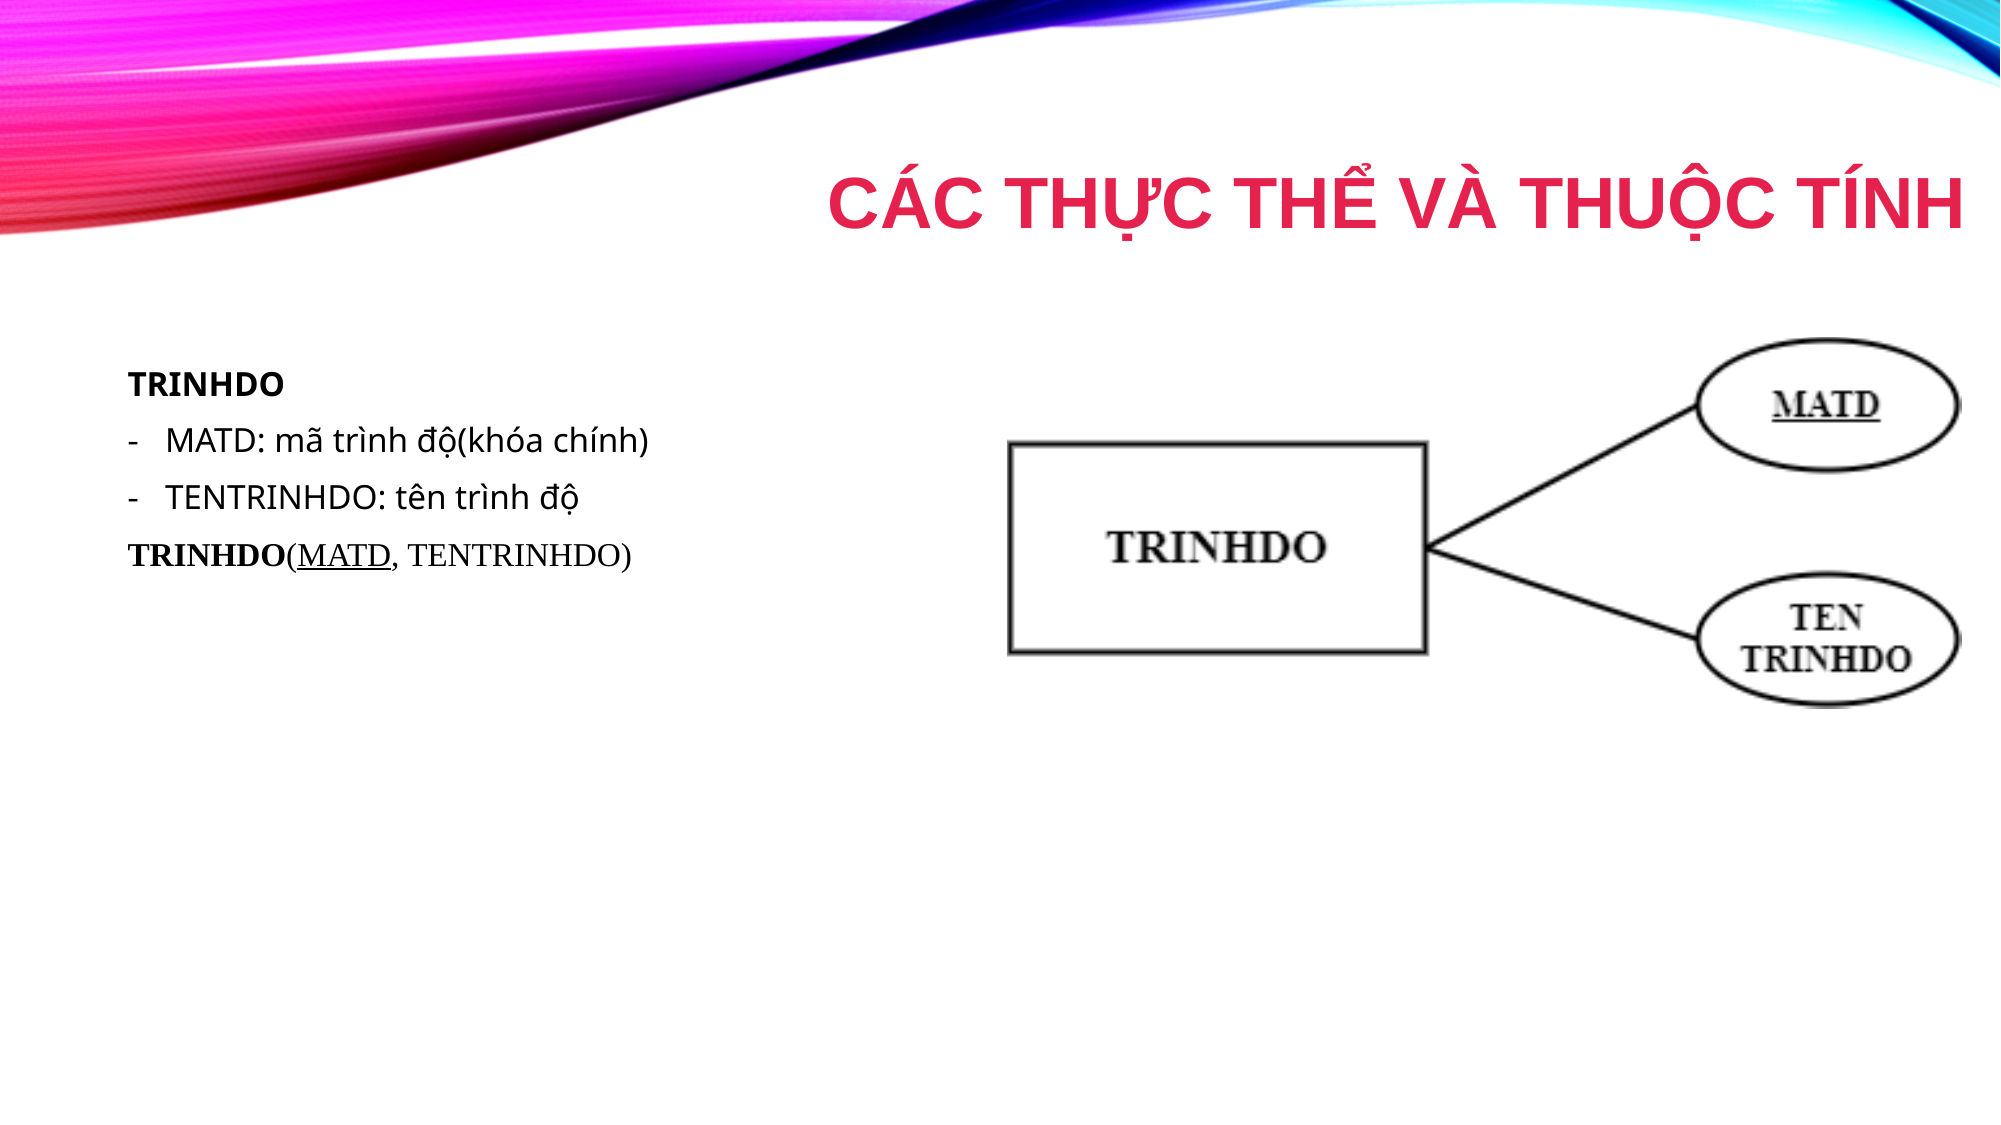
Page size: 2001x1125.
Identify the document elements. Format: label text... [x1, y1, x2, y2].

picture [0, 0, 2000, 237]
picture [1910, 0, 2000, 45]
picture [1006, 337, 1962, 709]
title CÁC THỰC THỂ VÀ THUỘC TÍNH [759, 114, 2000, 284]
picture [1890, 0, 2000, 75]
list TRINHDO MATD: mã trình độ(khóa chính) TENTRINHDO: tên trình độ TRINHDO(MATD, TENTRINHDO) [112, 360, 906, 1021]
